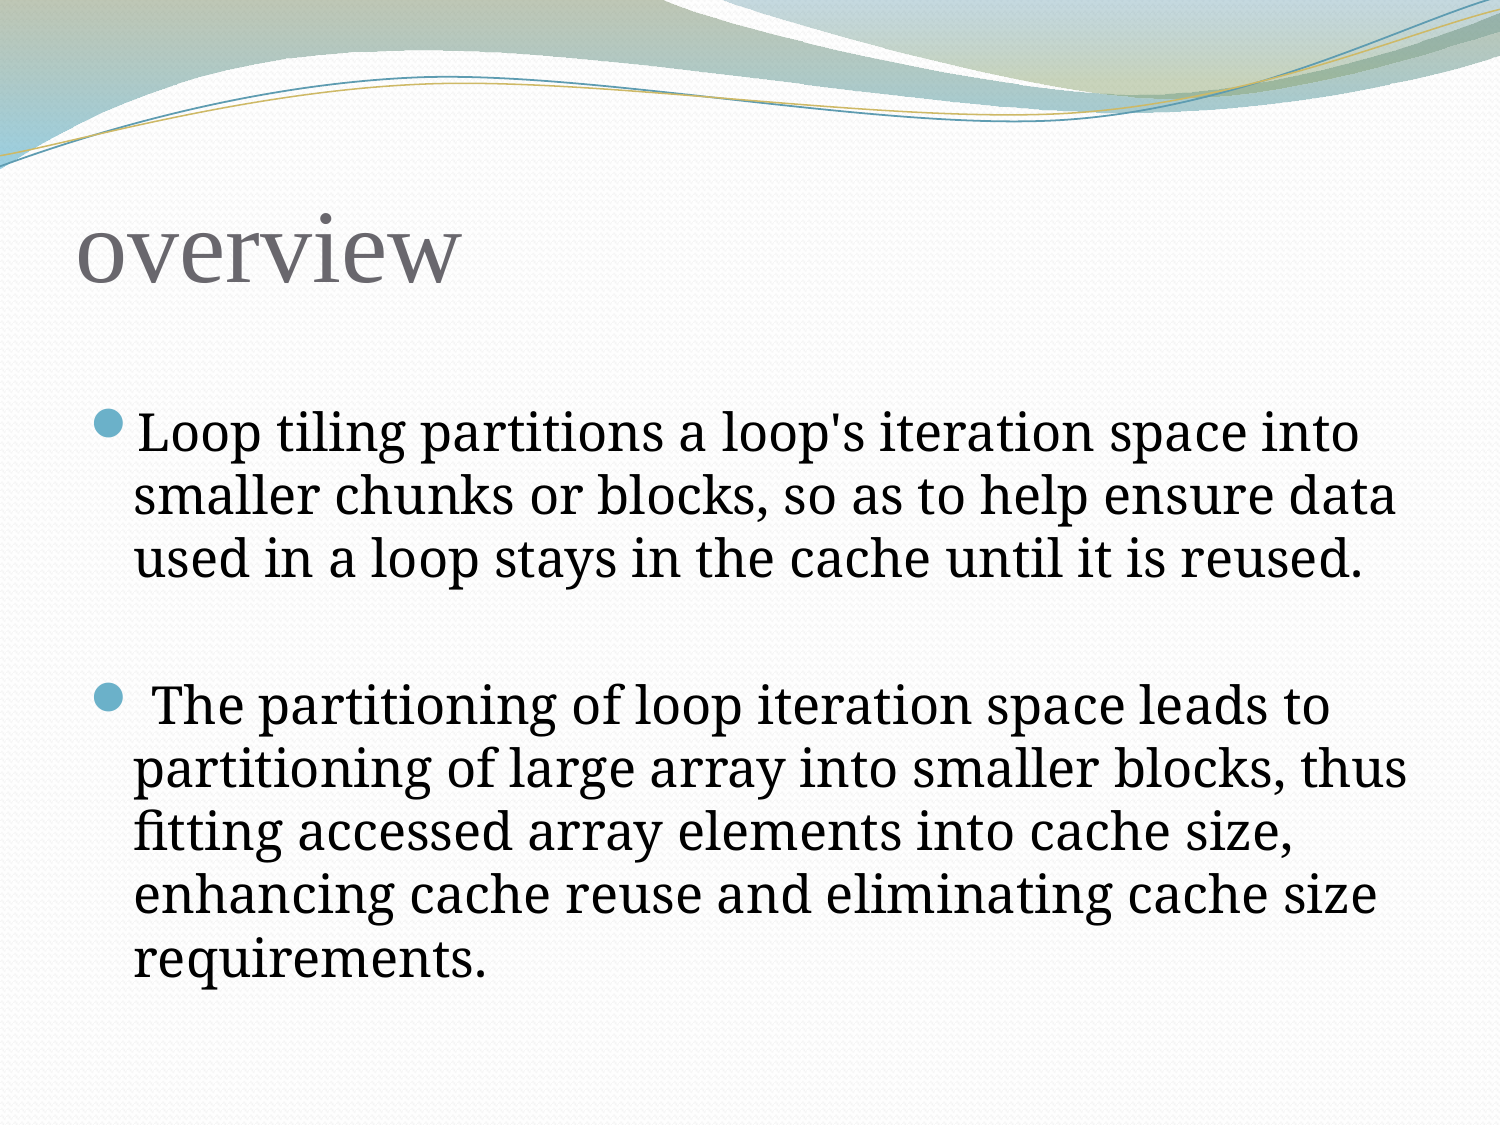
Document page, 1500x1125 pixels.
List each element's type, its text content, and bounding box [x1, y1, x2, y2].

title overview [75, 115, 1425, 303]
list Loop tiling partitions a loop's iteration space into smaller chunks or blocks, so as to help ensure data used in a loop stays in the cache until it is reused. The partitioning of loop iteration space leads to partitioning of large array into smaller blocks, thus fitting accessed array elements into cache size, enhancing cache reuse and eliminating cache size requirements. [75, 317, 1425, 1038]
